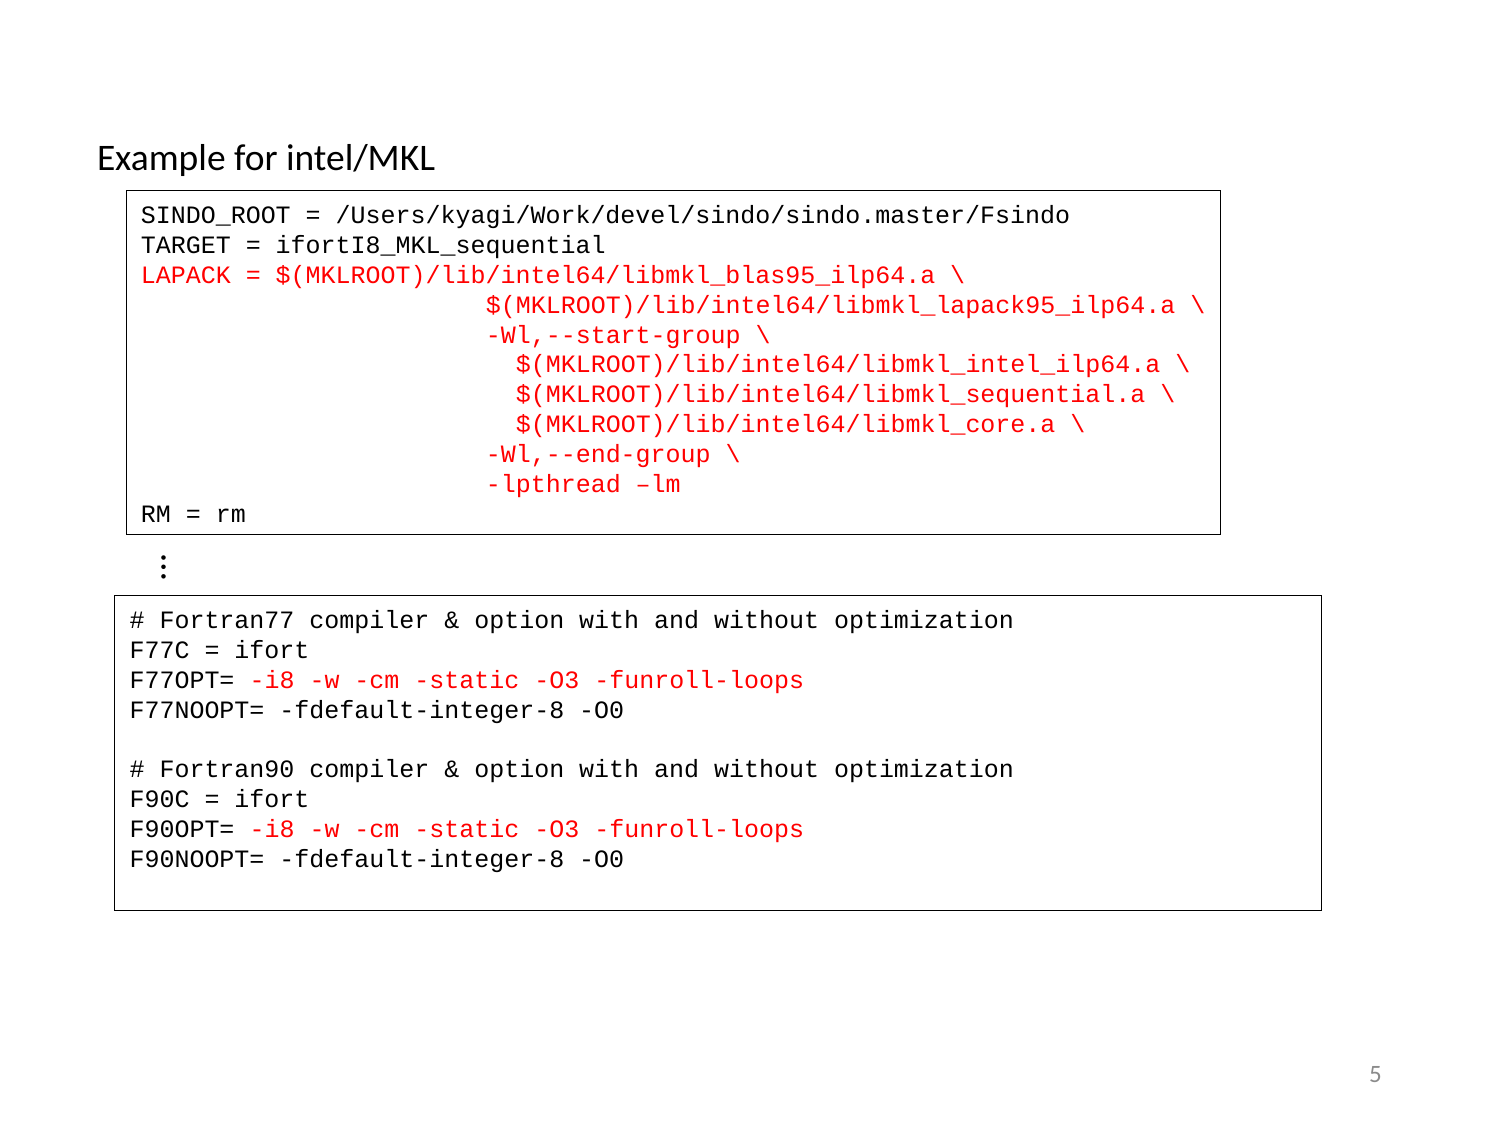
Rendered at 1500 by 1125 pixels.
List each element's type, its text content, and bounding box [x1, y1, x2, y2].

text_box SINDO_ROOT = /Users/kyagi/Work/devel/sindo/sindo.master/Fsindo TARGET = ifortI8_MKL_sequential LAPACK = $(MKLROOT)/lib/intel64/libmkl_blas95_ilp64.a \ $(MKLROOT)/lib/intel64/libmkl_lapack95_ilp64.a \ -Wl,--start-group \ $(MKLROOT)/lib/intel64/libmkl_intel_ilp64.a \ $(MKLROOT)/lib/intel64/libmkl_sequential.a \ $(MKLROOT)/lib/intel64/libmkl_core.a \ -Wl,--end-group \ -lpthread –lm RM = rm [126, 190, 1221, 535]
slide_number 4 [1059, 1042, 1397, 1103]
text_box Example for intel/MKL [82, 125, 451, 185]
text_box … [146, 539, 207, 596]
text_box # Fortran77 compiler & option with and without optimization F77C = ifort F77OPT= -i8 -w -cm -static -O3 -funroll-loops F77NOOPT= -fdefault-integer-8 -O0 # Fortran90 compiler & option with and without optimization F90C = ifort F90OPT= -i8 -w -cm -static -O3 -funroll-loops F90NOOPT= -fdefault-integer-8 -O0 [114, 595, 1322, 911]
